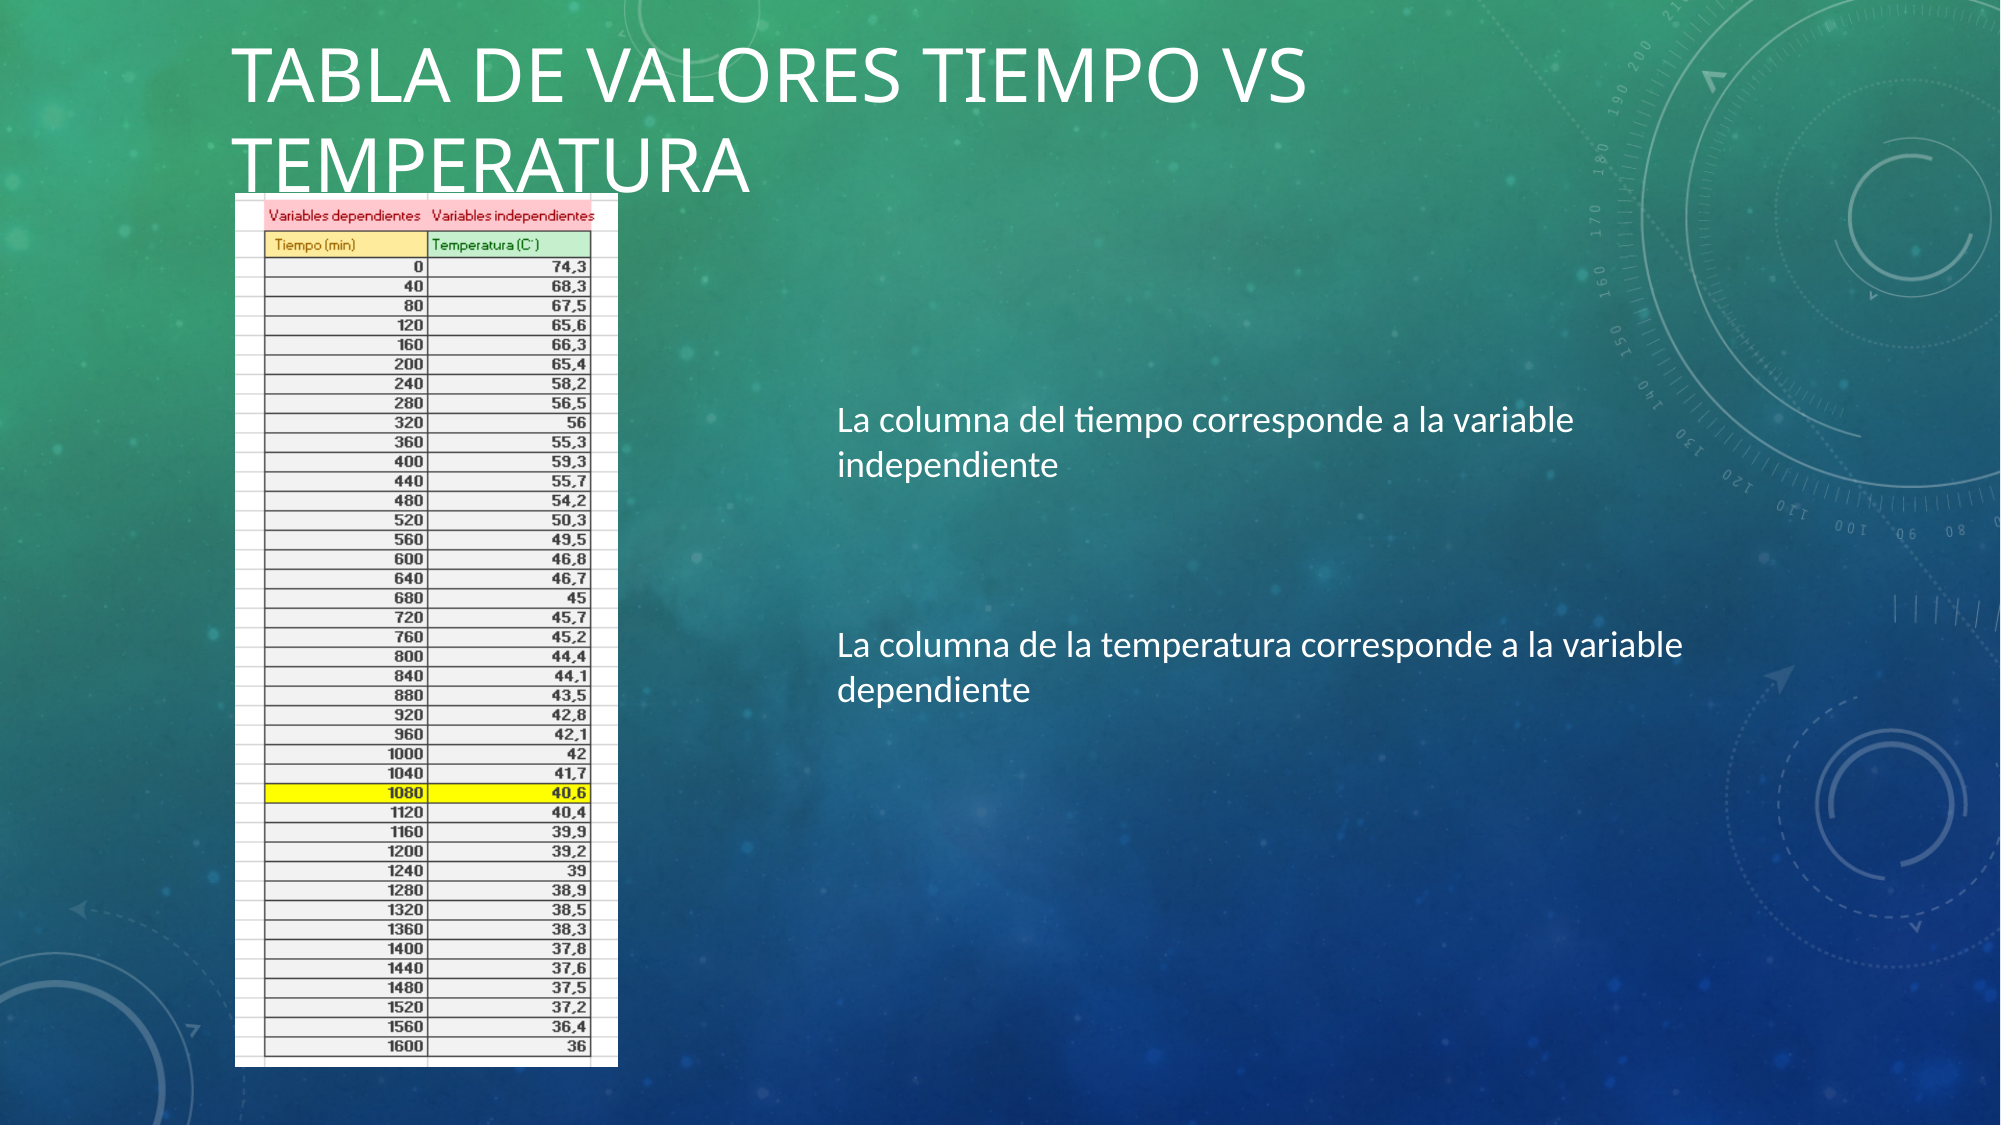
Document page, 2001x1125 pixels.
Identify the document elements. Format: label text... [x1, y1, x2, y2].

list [234, 193, 618, 1067]
picture [0, 0, 2001, 1125]
title TABLA DE VALORES TIEMPO VS TEMPERATURA [216, 41, 1665, 194]
text_box La columna del tiempo corresponde a la variable independiente La columna de la temperatura corresponde a la variable dependiente [822, 387, 1734, 717]
